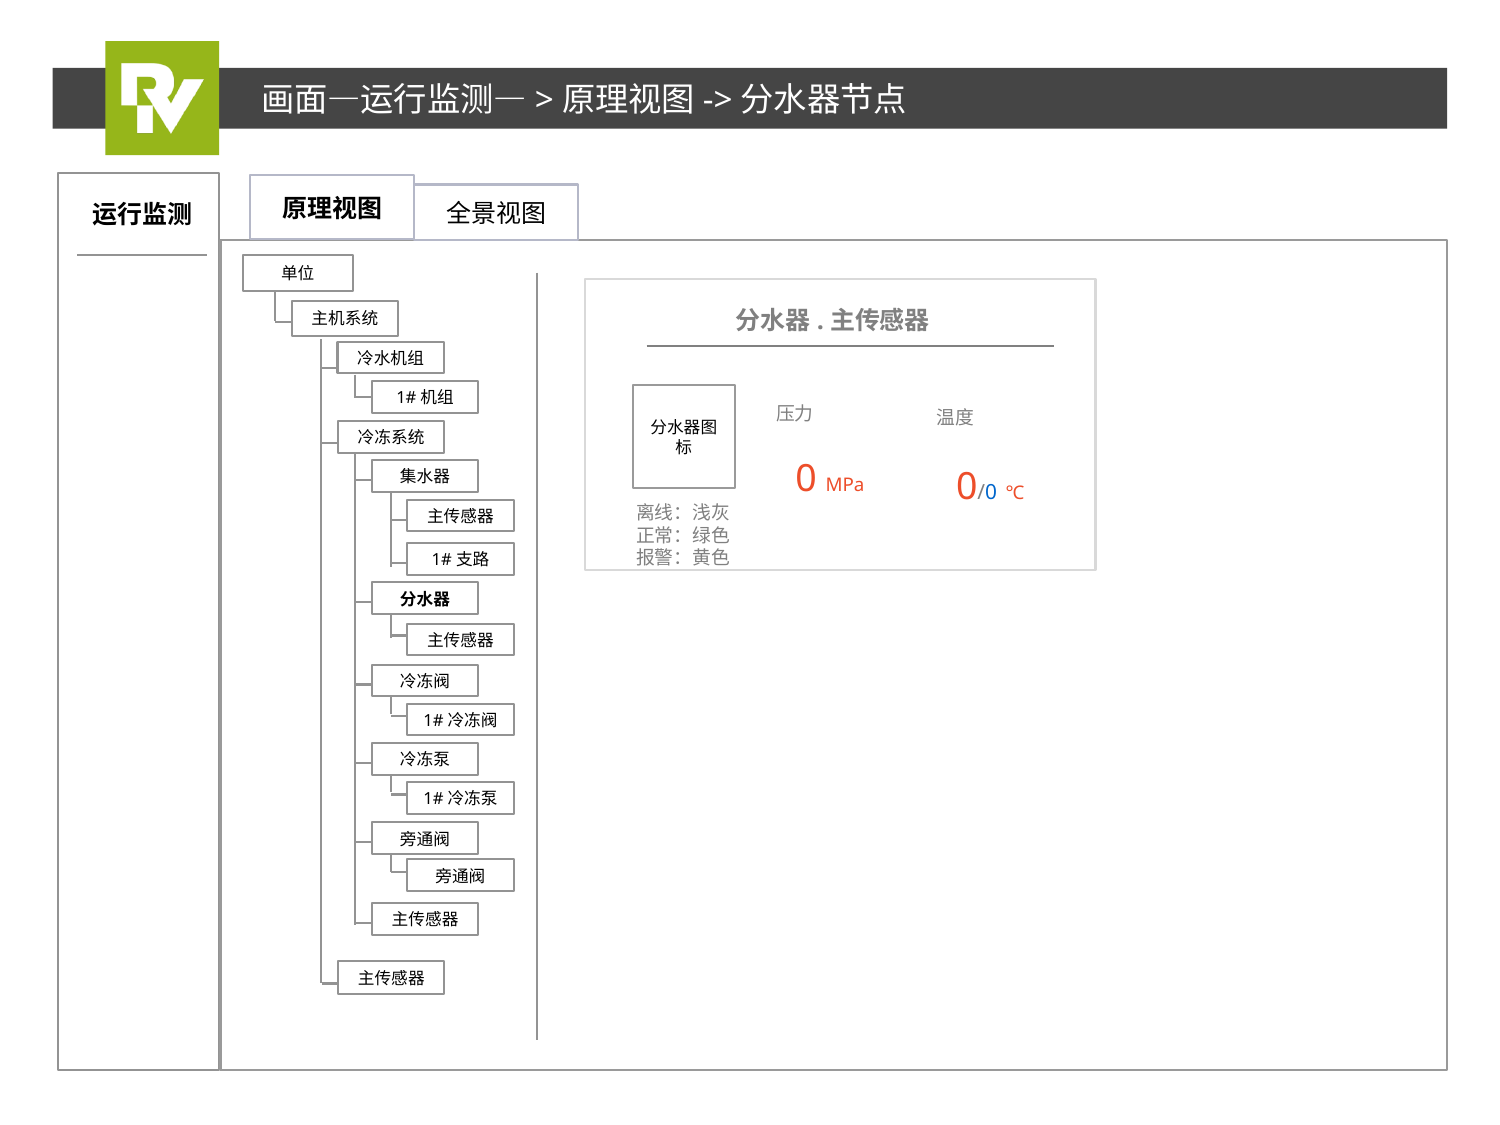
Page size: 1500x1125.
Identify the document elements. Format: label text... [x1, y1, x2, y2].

text_box 原理视图 [248, 173, 416, 242]
text_box 1#支路 [405, 541, 516, 577]
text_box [356, 603, 363, 611]
text_box 冷冻系统 [336, 419, 446, 455]
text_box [314, 657, 320, 666]
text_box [356, 481, 363, 489]
text_box [218, 238, 1449, 1072]
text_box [584, 278, 1096, 571]
text_box [221, 66, 1449, 131]
text_box 1#冷冻泵 [405, 780, 516, 816]
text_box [348, 657, 354, 666]
text_box 主传感器 [336, 959, 447, 996]
text_box 冷水机组 [335, 340, 446, 376]
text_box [389, 562, 396, 569]
text_box 1#机组 [370, 379, 480, 415]
text_box 主传感器 [405, 622, 516, 655]
text_box 主传感器 [370, 901, 480, 937]
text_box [322, 657, 329, 666]
text_box [56, 171, 221, 1072]
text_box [322, 444, 329, 452]
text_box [322, 369, 329, 377]
title 画面—运行监测—>原理视图->分水器节点 [246, 76, 1278, 120]
text_box 运行监测 [75, 182, 210, 246]
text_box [356, 686, 363, 694]
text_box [356, 843, 363, 852]
text_box 1#冷冻阀 [405, 702, 516, 738]
text_box 旁通阀 [370, 820, 480, 856]
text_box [356, 657, 363, 666]
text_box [356, 568, 360, 601]
text_box 分水器 [370, 580, 480, 616]
text_box 冷冻泵 [370, 741, 480, 777]
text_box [356, 764, 363, 773]
text_box 冷冻阀 [370, 665, 480, 698]
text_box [389, 634, 396, 640]
text_box 全景视图 [412, 182, 580, 242]
text_box 主传感器 [405, 498, 516, 533]
text_box 集水器 [370, 458, 480, 494]
text_box [103, 39, 221, 157]
text_box 旁通阀 [405, 857, 516, 893]
text_box 主机系统 [290, 299, 400, 338]
text_box 单位 [241, 253, 355, 293]
text_box [51, 66, 103, 131]
picture [121, 62, 204, 134]
